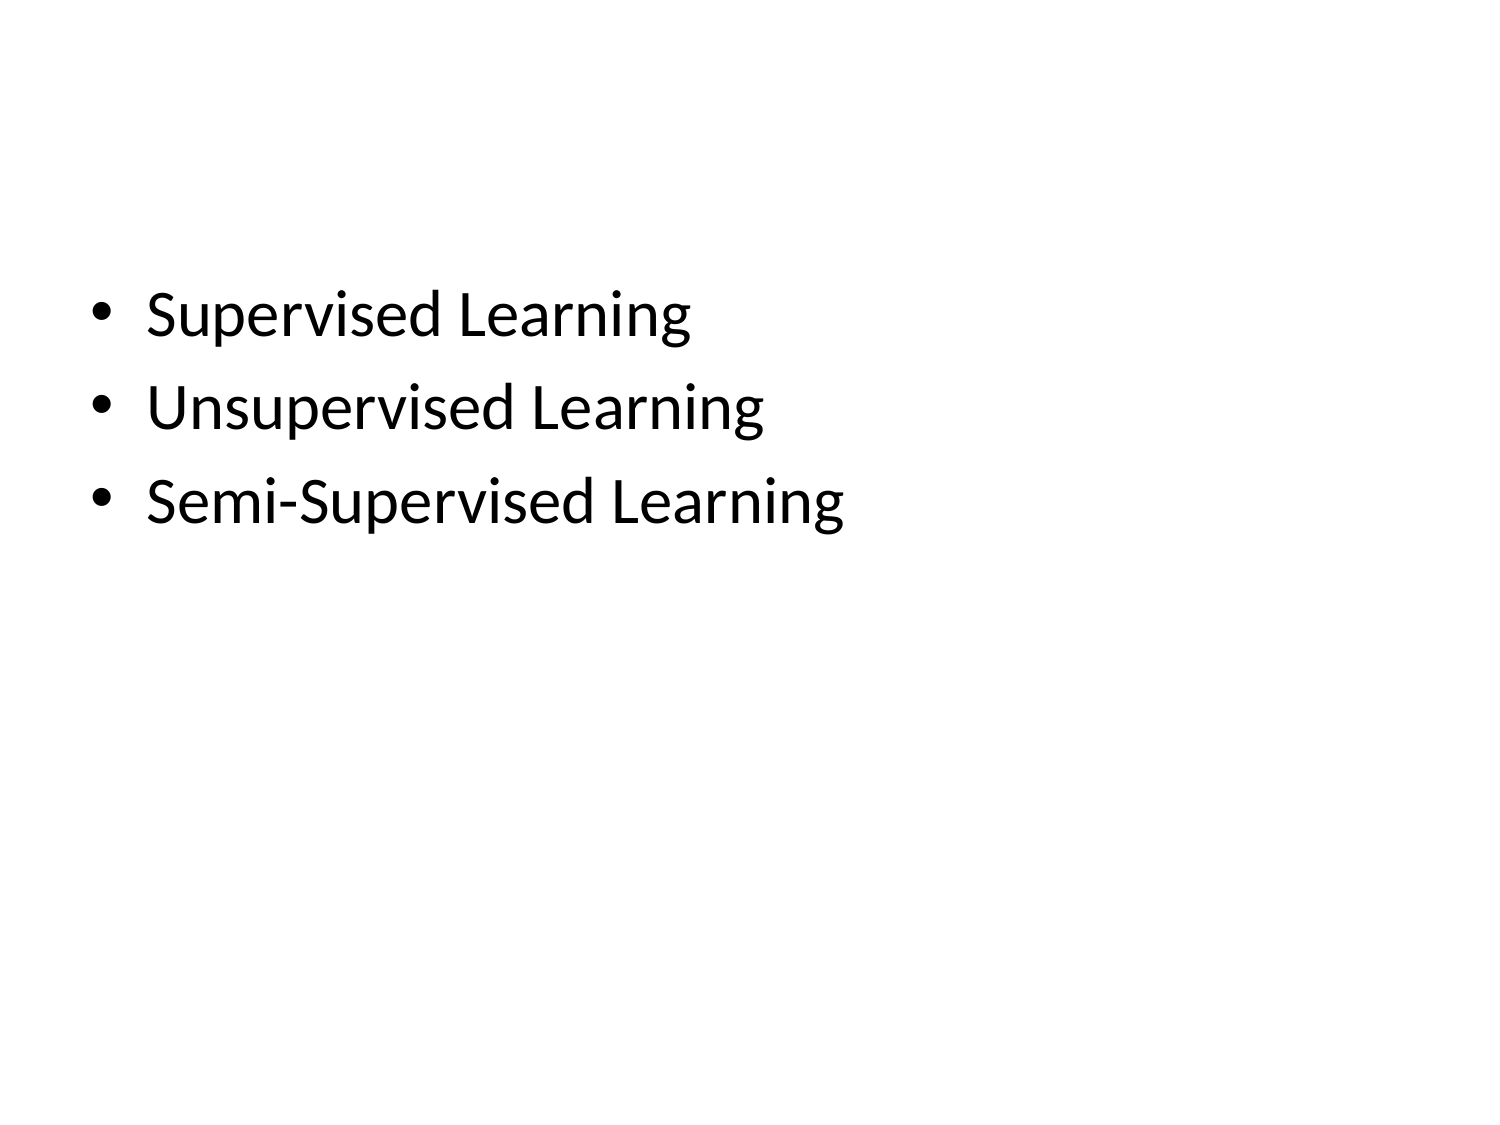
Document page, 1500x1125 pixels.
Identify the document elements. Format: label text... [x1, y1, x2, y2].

list Supervised Learning Unsupervised Learning Semi-Supervised Learning [75, 262, 1425, 1005]
